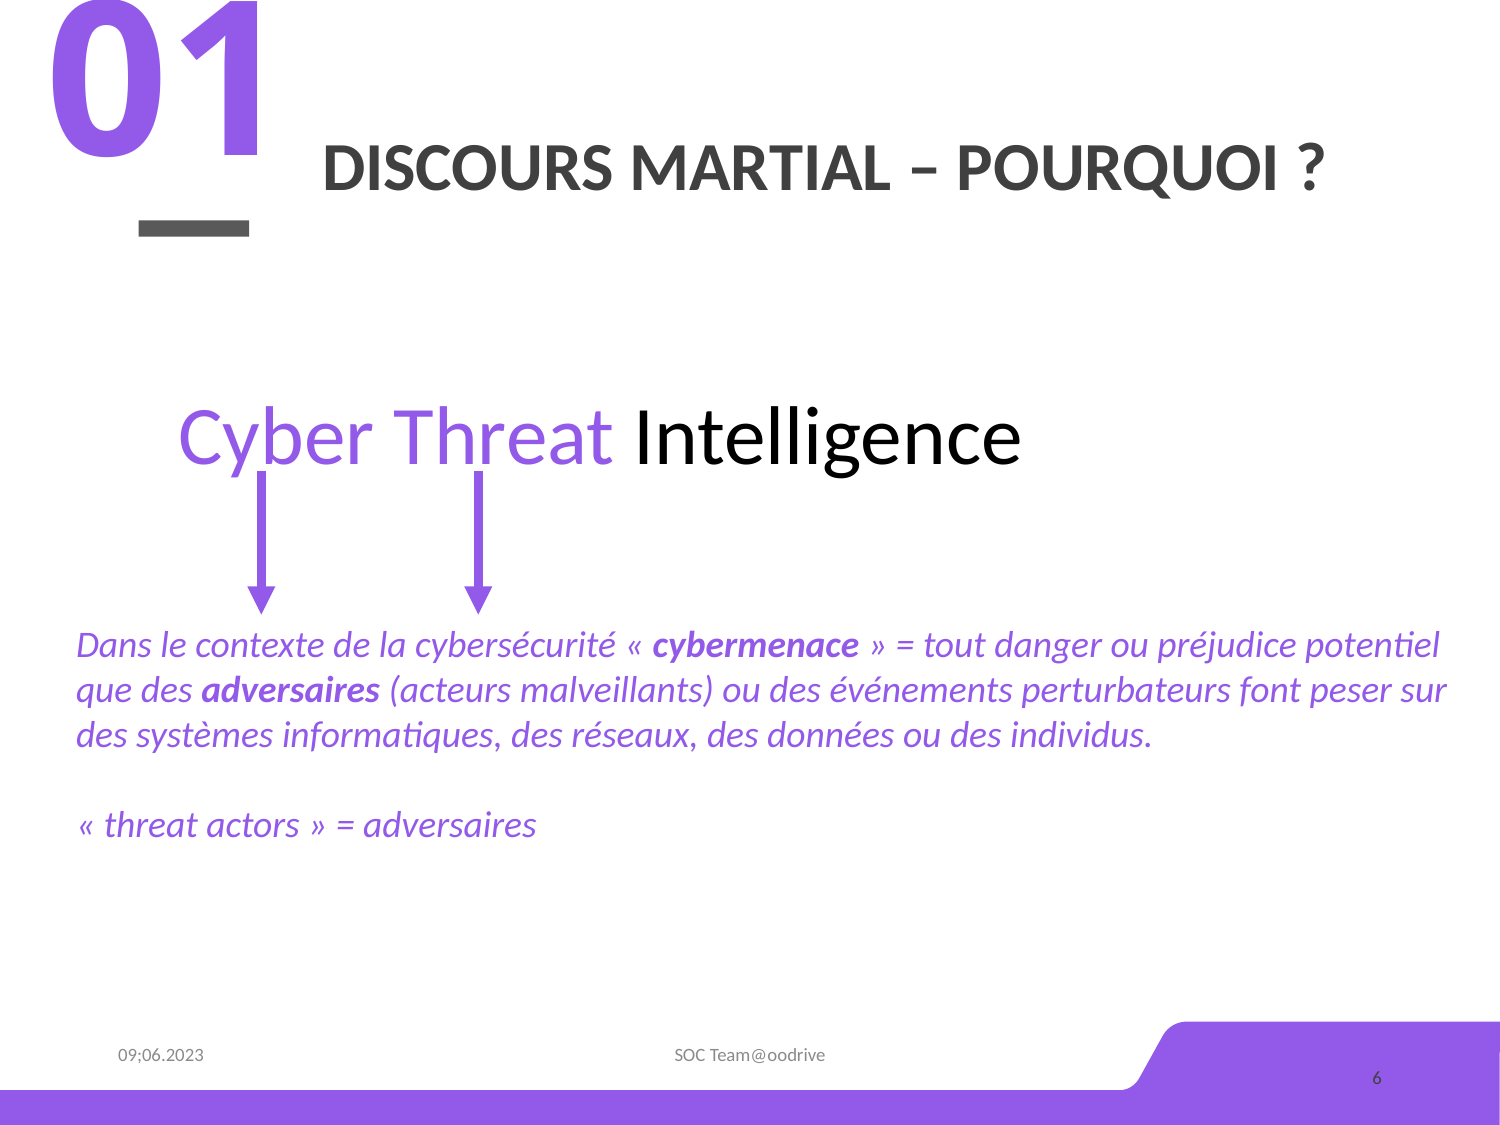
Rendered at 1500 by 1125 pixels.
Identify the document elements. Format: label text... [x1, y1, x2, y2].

slide_number 6 [1059, 1047, 1397, 1108]
text_box Dans le contexte de la cybersécurité « cybermenace » = tout danger ou préjudice potentiel que des adversaires (acteurs malveillants) ou des événements perturbateurs font peser sur des systèmes informatiques, des réseaux, des données ou des individus. « threat actors » = adversaires [61, 612, 1472, 853]
text_box Cyber Threat Intelligence [163, 373, 1039, 489]
slide_number 09;06.2023 [103, 1023, 441, 1084]
title Discours martial – pourquoi ? [307, 59, 1397, 278]
list 01 [0, 0, 307, 213]
footer SOC Team@oodrive [496, 1023, 1004, 1084]
